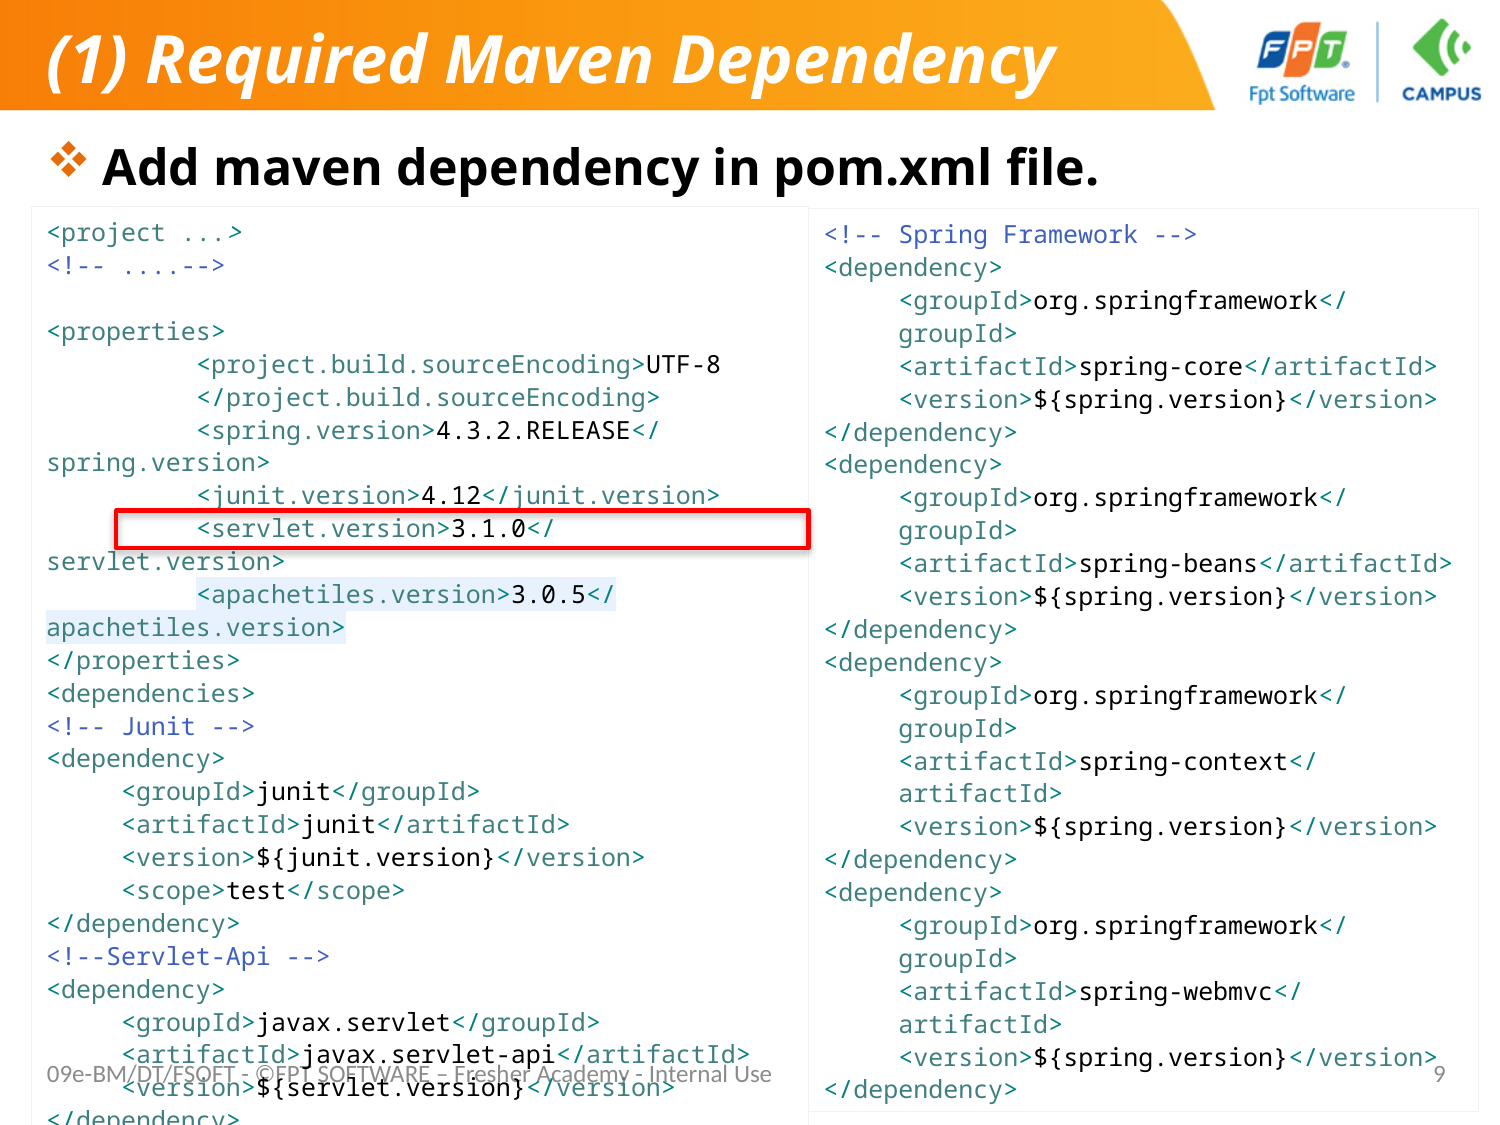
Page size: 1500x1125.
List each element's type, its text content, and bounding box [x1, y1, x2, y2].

title (1) Required Maven Dependency [31, 3, 1461, 111]
picture [0, 0, 1500, 1125]
list Add maven dependency in pom.xml file. [31, 127, 1461, 208]
text_box <!-- Spring Framework --> <dependency> <groupId>org.springframework</groupId> <artifactId>spring-core</artifactId> <version>${spring.version}</version> </dependency> <dependency> <groupId>org.springframework</groupId> <artifactId>spring-beans</artifactId> <version>${spring.version}</version> </dependency> <dependency> <groupId>org.springframework</groupId> <artifactId>spring-context</artifactId> <version>${spring.version}</version> </dependency> <dependency> <groupId>org.springframework</groupId> <artifactId>spring-webmvc</artifactId> <version>${spring.version}</version> </dependency> [808, 208, 1479, 1112]
text_box [116, 510, 809, 549]
text_box <project ...> <!-- ....--> <properties> <project.build.sourceEncoding>UTF-8 </project.build.sourceEncoding> <spring.version>4.3.2.RELEASE</spring.version> <junit.version>4.12</junit.version> <servlet.version>3.1.0</servlet.version> <apachetiles.version>3.0.5</apachetiles.version> </properties> <dependencies> <!-- Junit --> <dependency> <groupId>junit</groupId> <artifactId>junit</artifactId> <version>${junit.version}</version> <scope>test</scope> </dependency> <!--Servlet-Api --> <dependency> <groupId>javax.servlet</groupId> <artifactId>javax.servlet-api</artifactId> <version>${servlet.version}</version> </dependency> [31, 206, 809, 1125]
